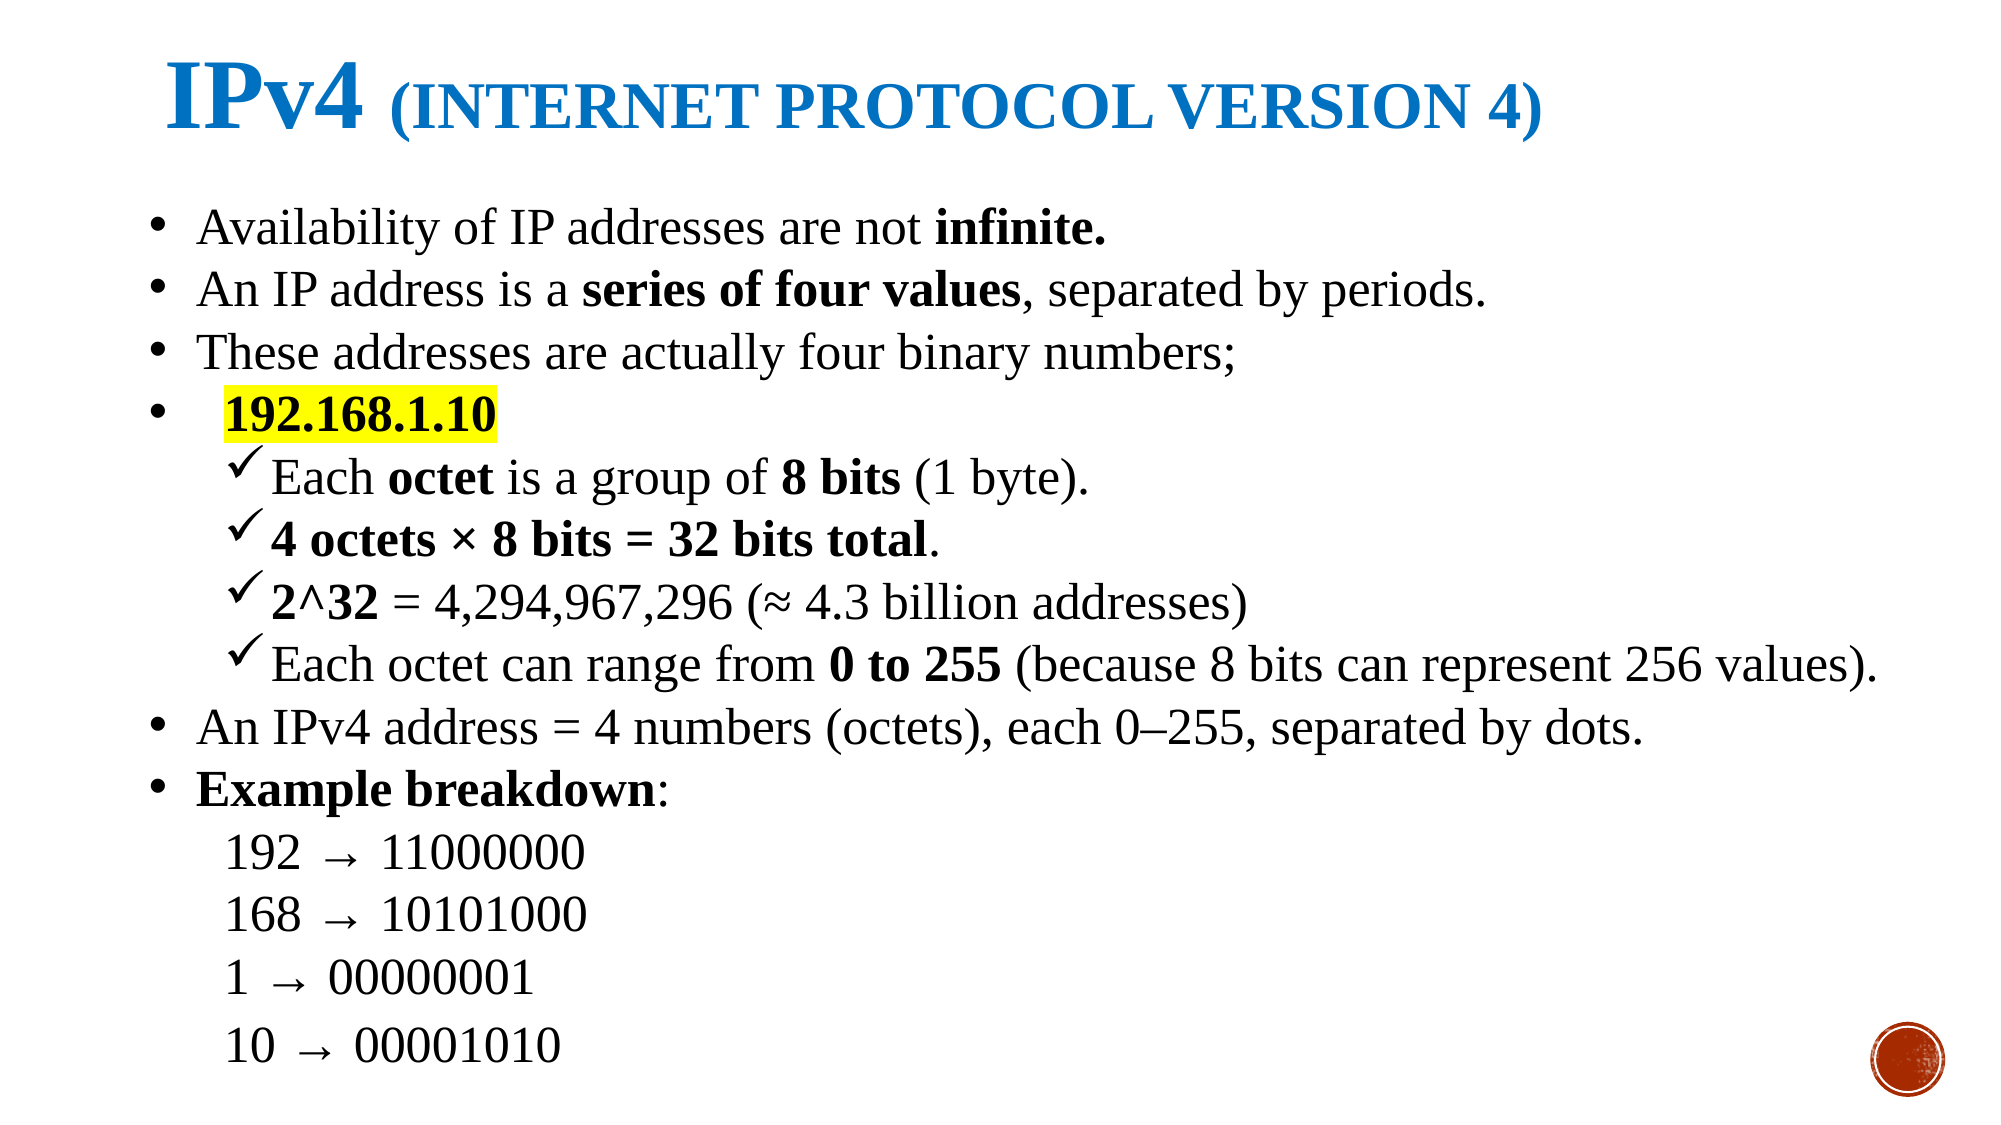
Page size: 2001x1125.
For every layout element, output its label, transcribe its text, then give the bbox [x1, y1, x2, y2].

text_box Availability of IP addresses are not infinite. An IP address is a series of four values, separated by periods. These addresses are actually four binary numbers; 192.168.1.10 Each octet is a group of 8 bits (1 byte). 4 octets × 8 bits = 32 bits total. 2^32 = 4,294,967,296 (≈ 4.3 billion addresses) Each octet can range from 0 to 255 (because 8 bits can represent 256 values). An IPv4 address = 4 numbers (octets), each 0–255, separated by dots. Example breakdown: 192 → 11000000 168 → 10101000 1 → 00000001 10 → 00001010 [134, 185, 1939, 1082]
text_box IPv4 (Internet Protocol version 4) [149, 37, 1700, 155]
